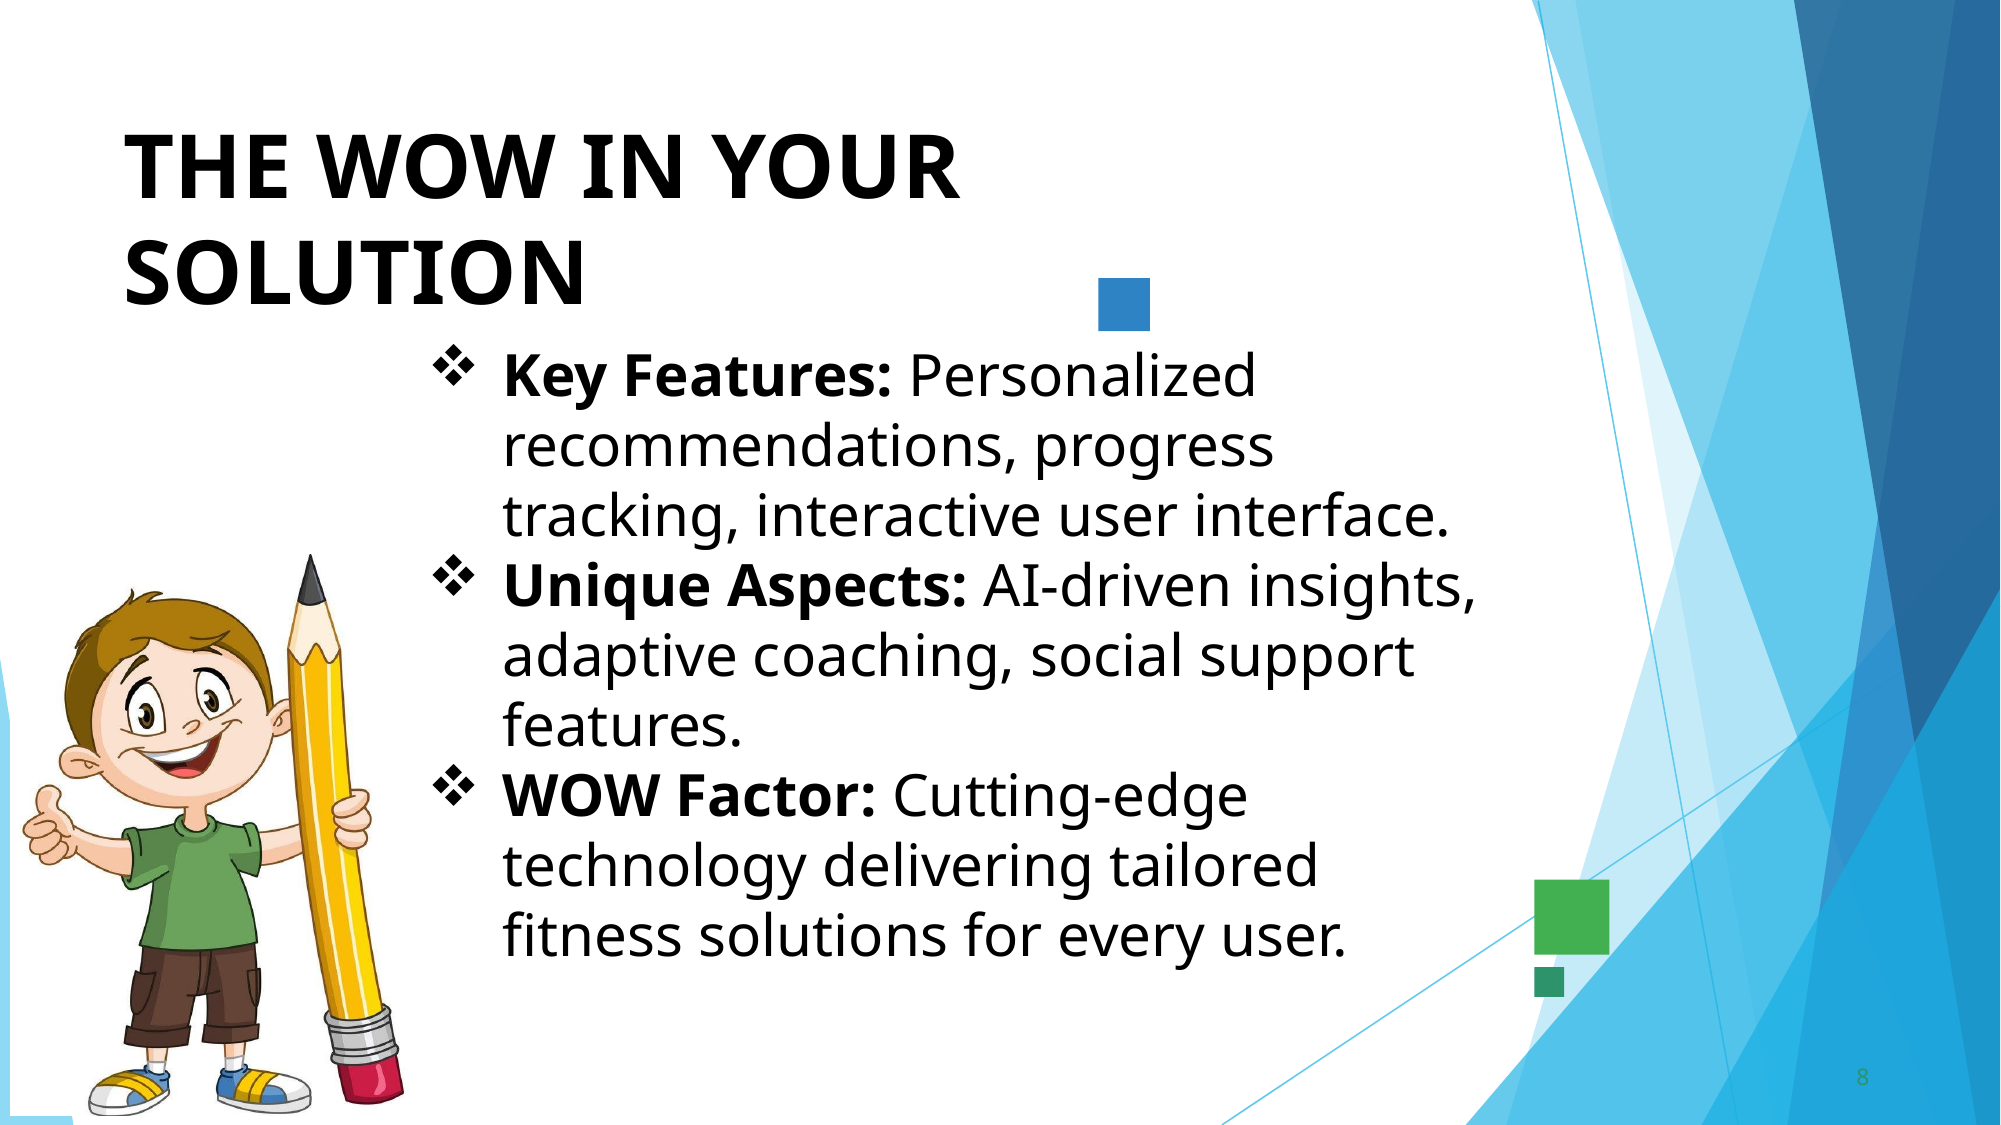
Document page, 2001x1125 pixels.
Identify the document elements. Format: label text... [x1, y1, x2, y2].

text_box [1534, 879, 1610, 955]
text_box Key Features: Personalized recommendations, progress tracking, interactive user interface. Unique Aspects: AI-driven insights, adaptive coaching, social support features. WOW Factor: Cutting-edge technology delivering tailored fitness solutions for every user. [412, 330, 1501, 976]
title THE WOW IN YOUR SOLUTION [121, 107, 1359, 323]
text_box [1098, 323, 1150, 330]
picture [10, 554, 416, 1116]
text_box [1534, 967, 1565, 997]
text_box 8 [1849, 1061, 1888, 1095]
